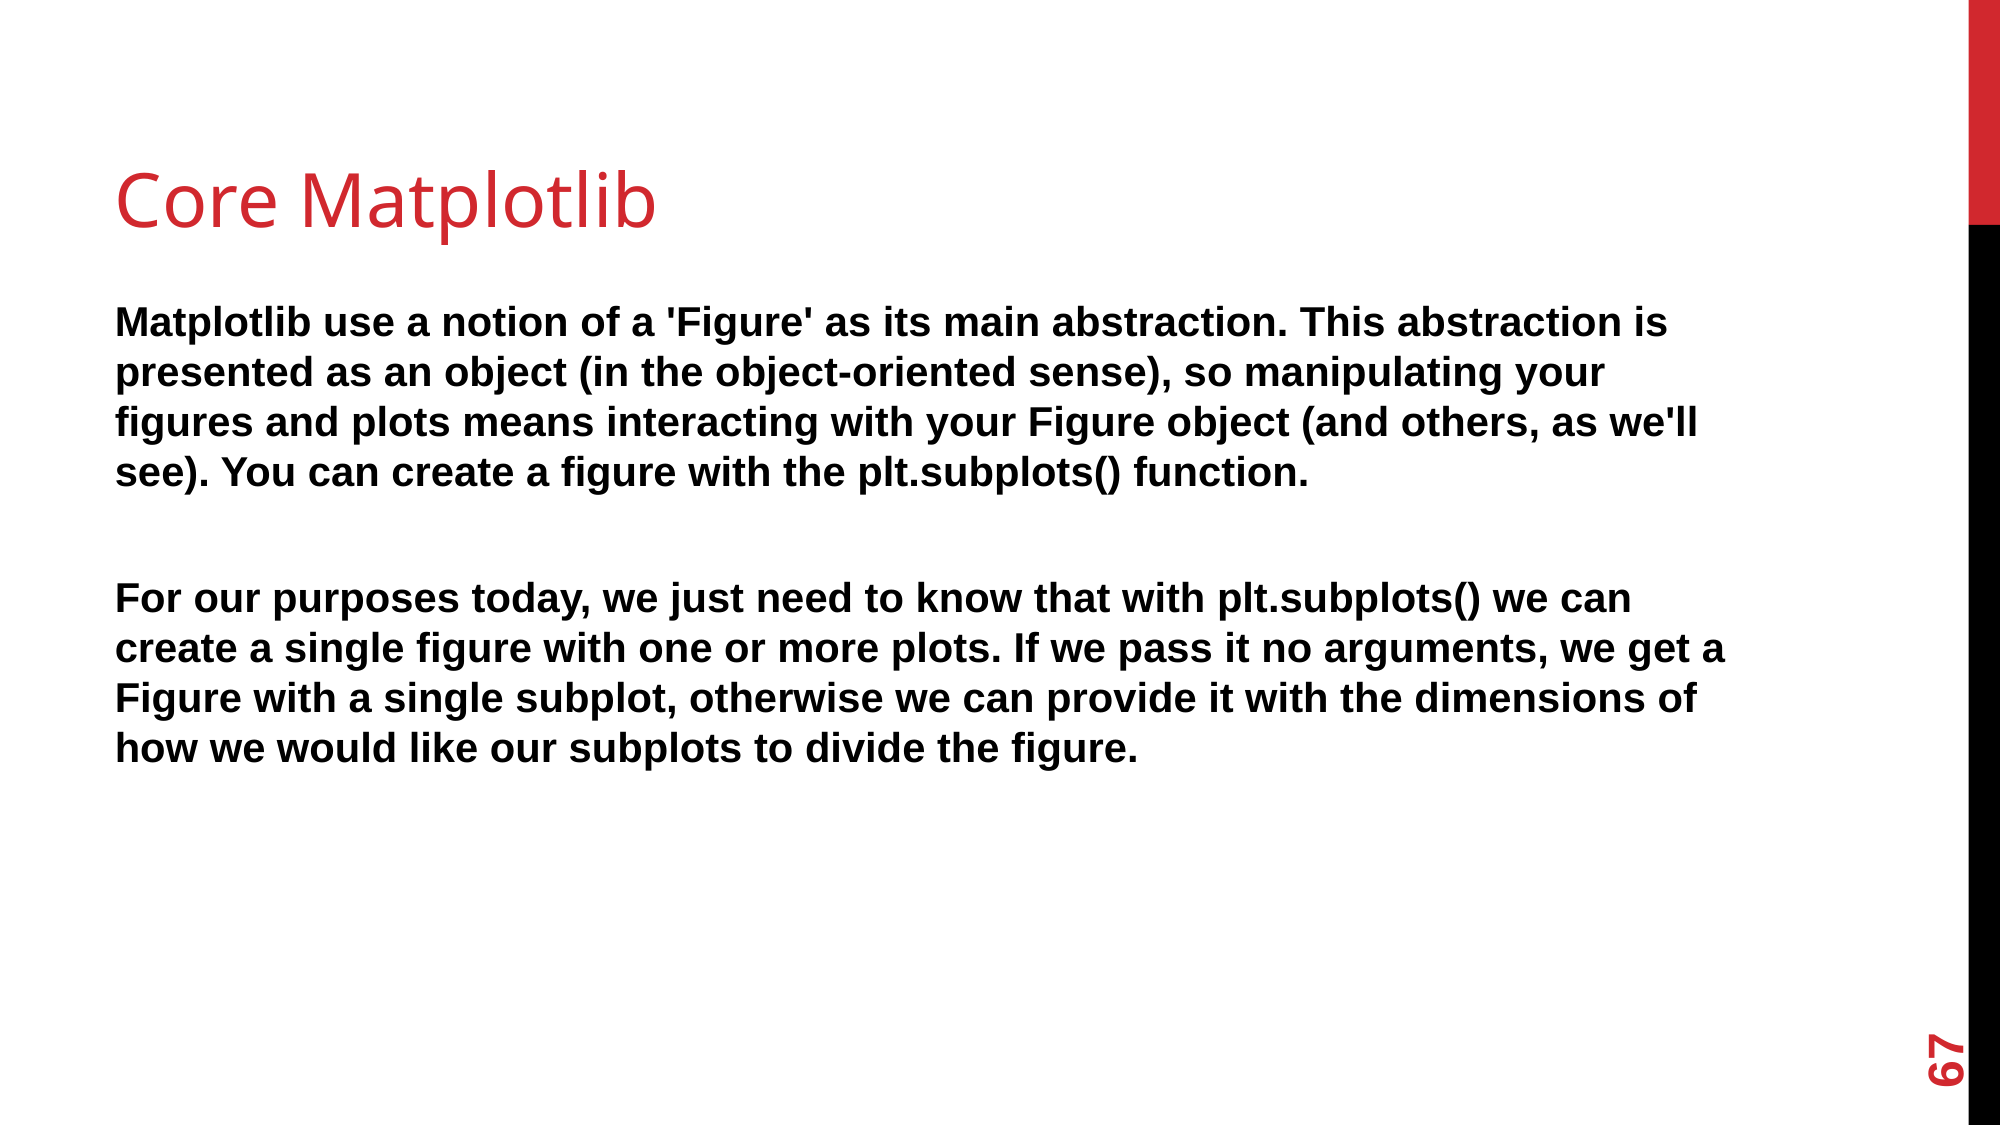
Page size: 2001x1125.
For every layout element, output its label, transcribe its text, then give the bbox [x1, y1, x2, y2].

slide_number <number> [1903, 887, 1984, 1104]
title Core Matplotlib [99, 25, 1367, 250]
list Matplotlib use a notion of a 'Figure' as its main abstraction. This abstraction is presented as an object (in the object-oriented sense), so manipulating your figures and plots means interacting with your Figure object (and others, as we'll see). You can create a figure with the plt.subplots() function. For our purposes today, we just need to know that with plt.subplots() we can create a single figure with one or more plots. If we pass it no arguments, we get a Figure with a single subplot, otherwise we can provide it with the dimensions of how we would like our subplots to divide the figure. [99, 287, 1767, 1005]
